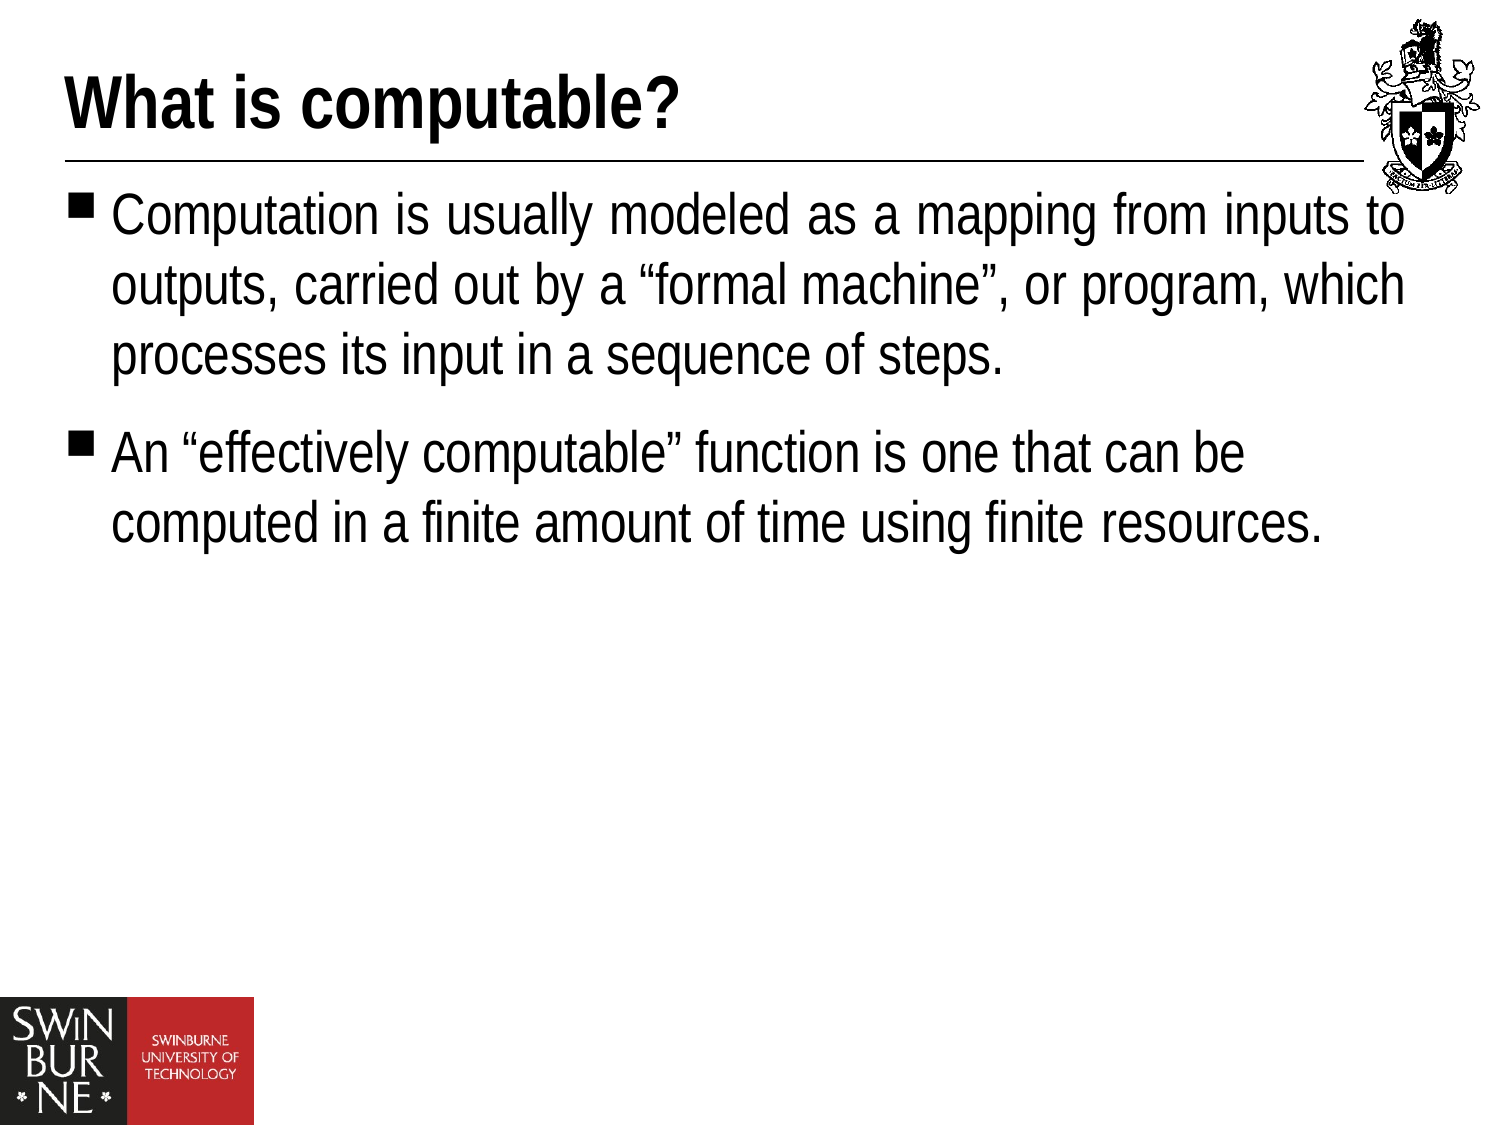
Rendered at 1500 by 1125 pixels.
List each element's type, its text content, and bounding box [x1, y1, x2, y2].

picture [1364, 19, 1481, 194]
picture [0, 997, 254, 1125]
title What is computable? [62, 51, 1013, 173]
text_box Computation is usually modeled as a mapping from inputs to outputs, carried out by a “formal machine”, or program, which processes its input in a sequence of steps. An “effectively computable” function is one that can be computed in a finite amount of time using finite resources. [62, 173, 1407, 554]
